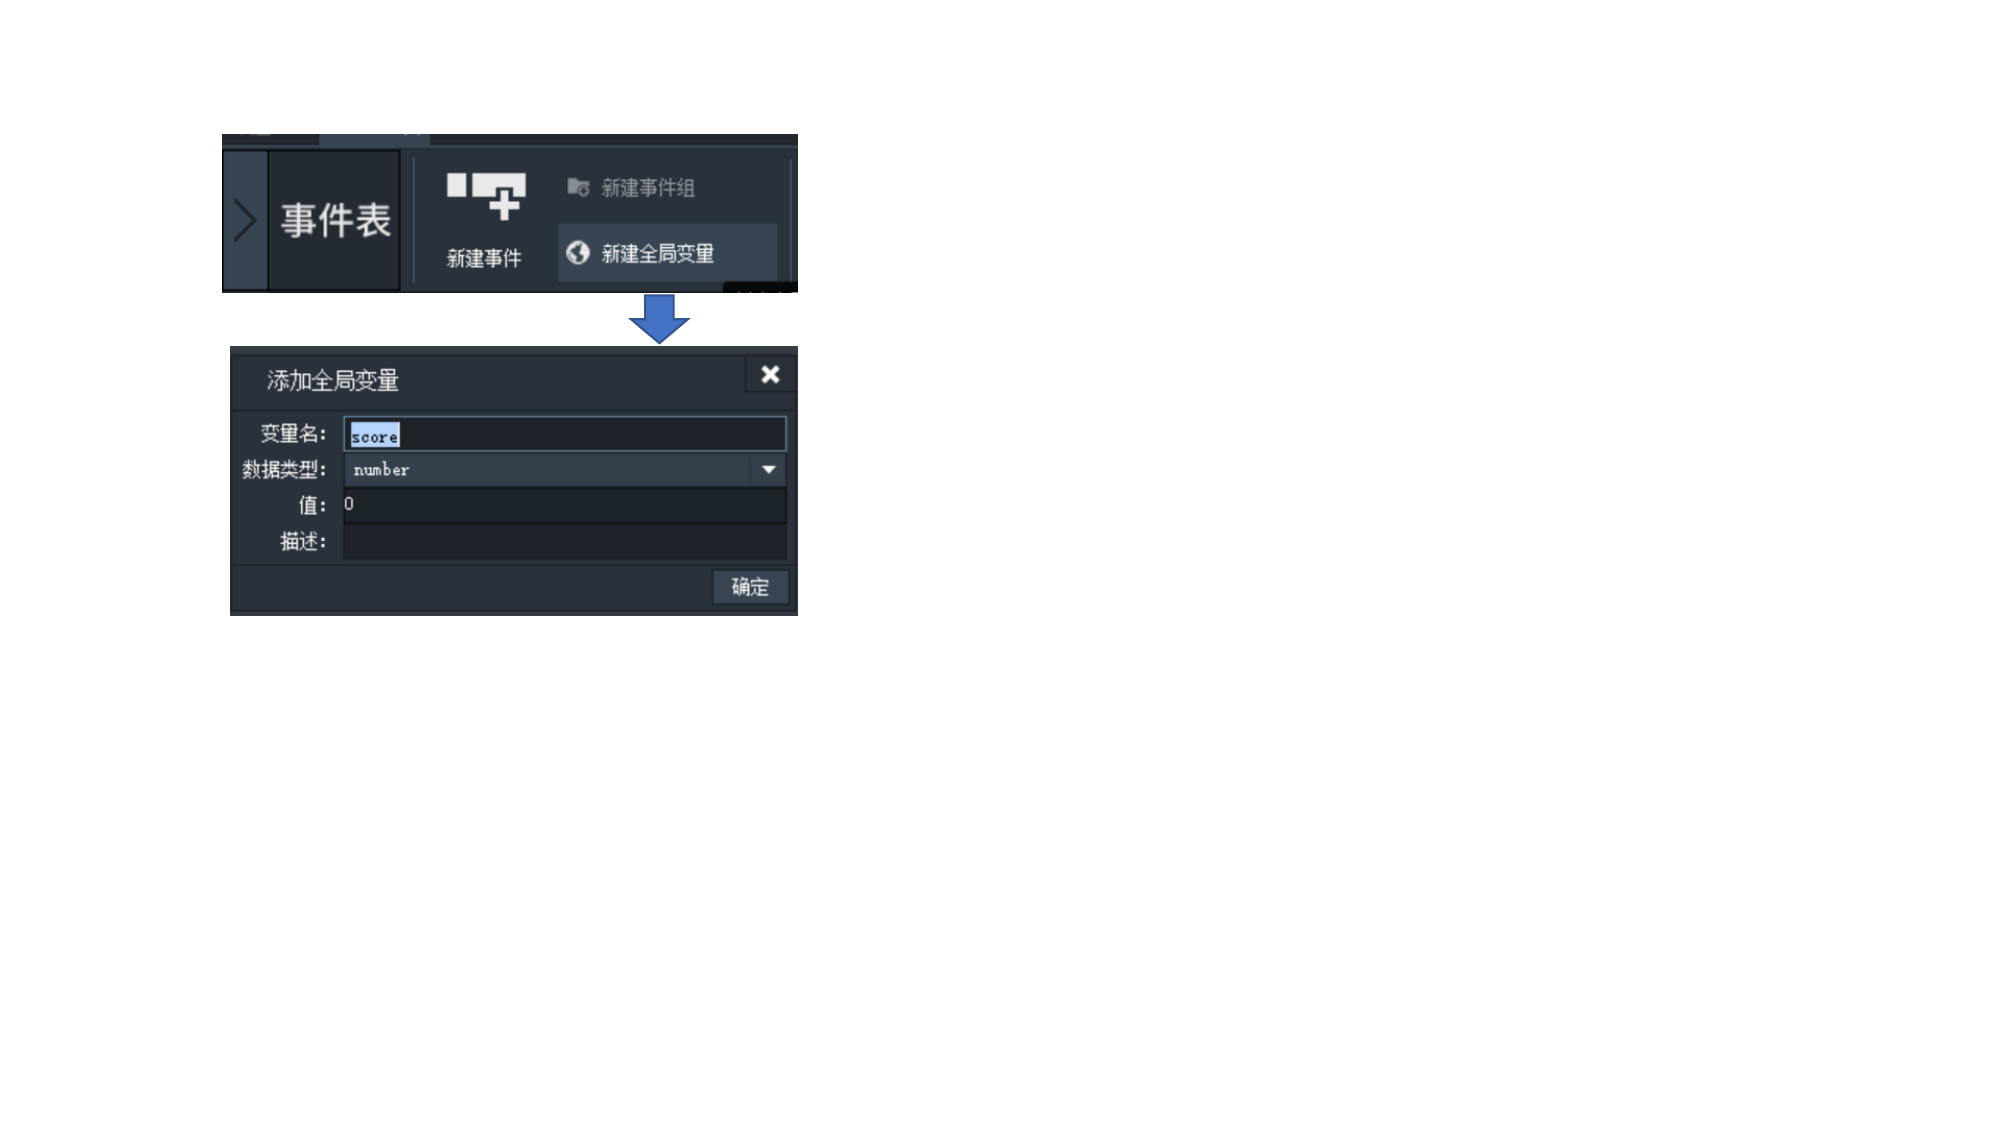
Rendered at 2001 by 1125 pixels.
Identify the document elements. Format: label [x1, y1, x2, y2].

text_box [628, 294, 691, 345]
picture [230, 346, 798, 616]
picture [222, 134, 798, 293]
